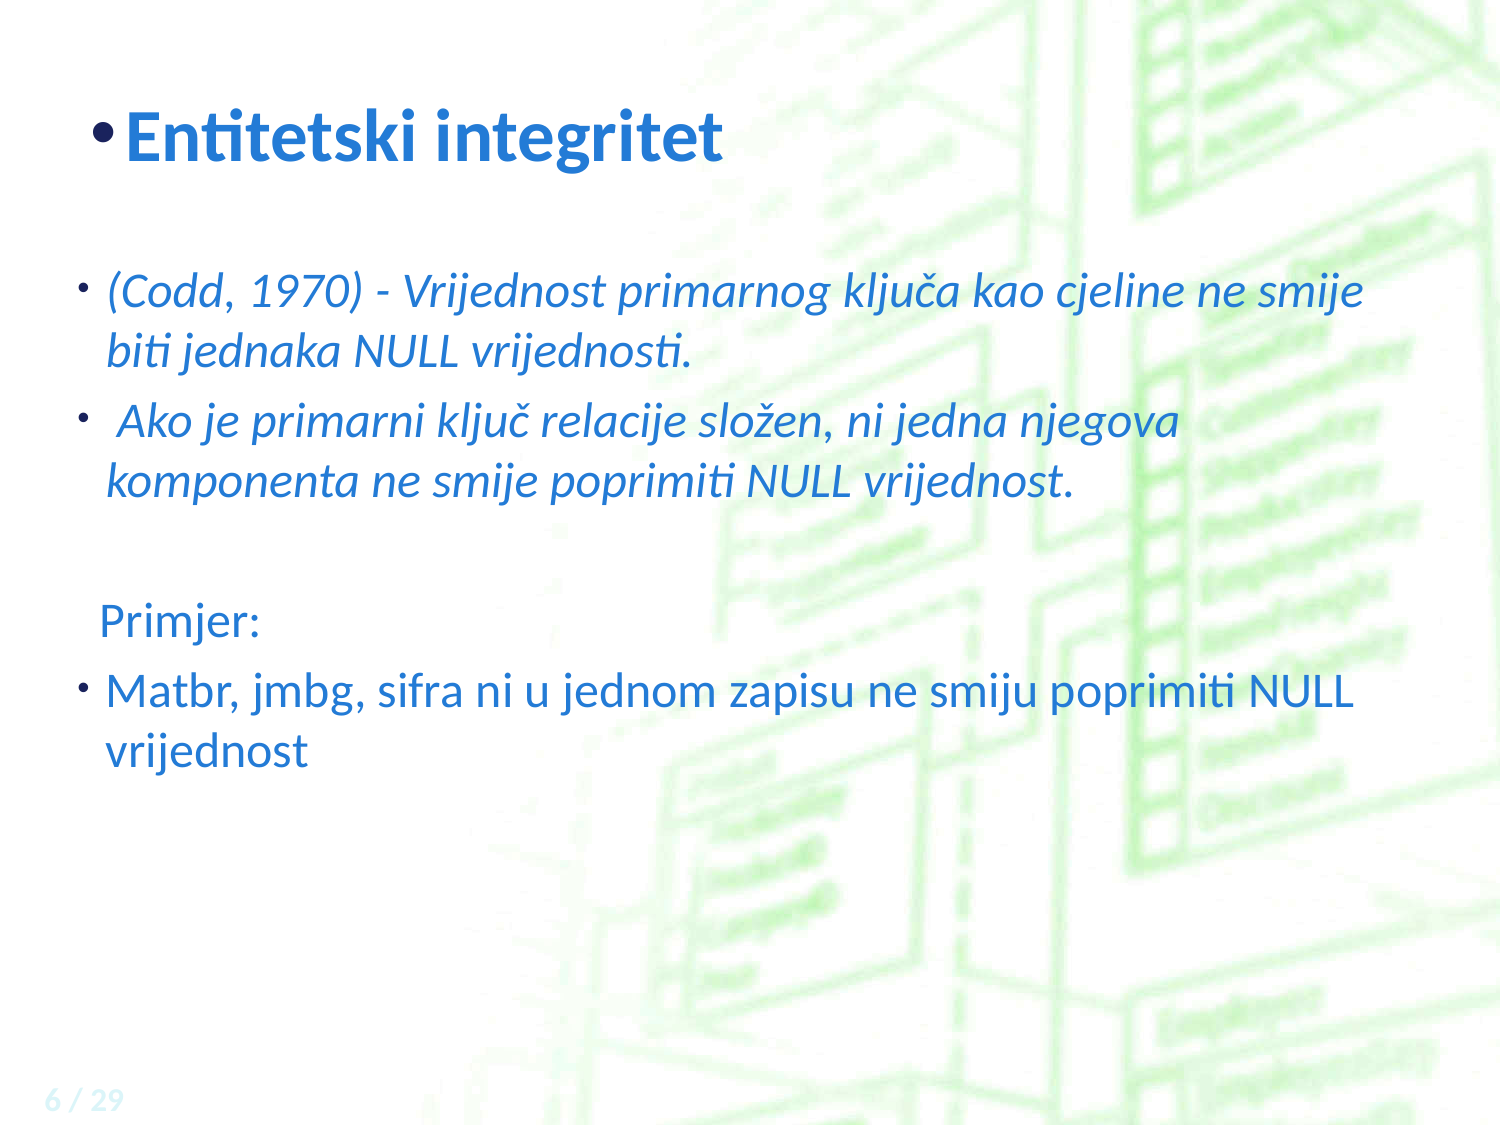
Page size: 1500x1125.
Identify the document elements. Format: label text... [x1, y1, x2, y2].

picture [0, 0, 1500, 1125]
list (Codd, 1970) - Vrijednost primarnog ključa kao cjeline ne smije biti jednaka NULL vrijednosti. Ako je primarni ključ relacije složen, ni jedna njegova komponenta ne smije poprimiti NULL vrijednost. Primjer: Matbr, jmbg, sifra ni u jednom zapisu ne smiju poprimiti NULL vrijednost [62, 249, 1413, 993]
title Entitetski integritet [75, 37, 1425, 225]
